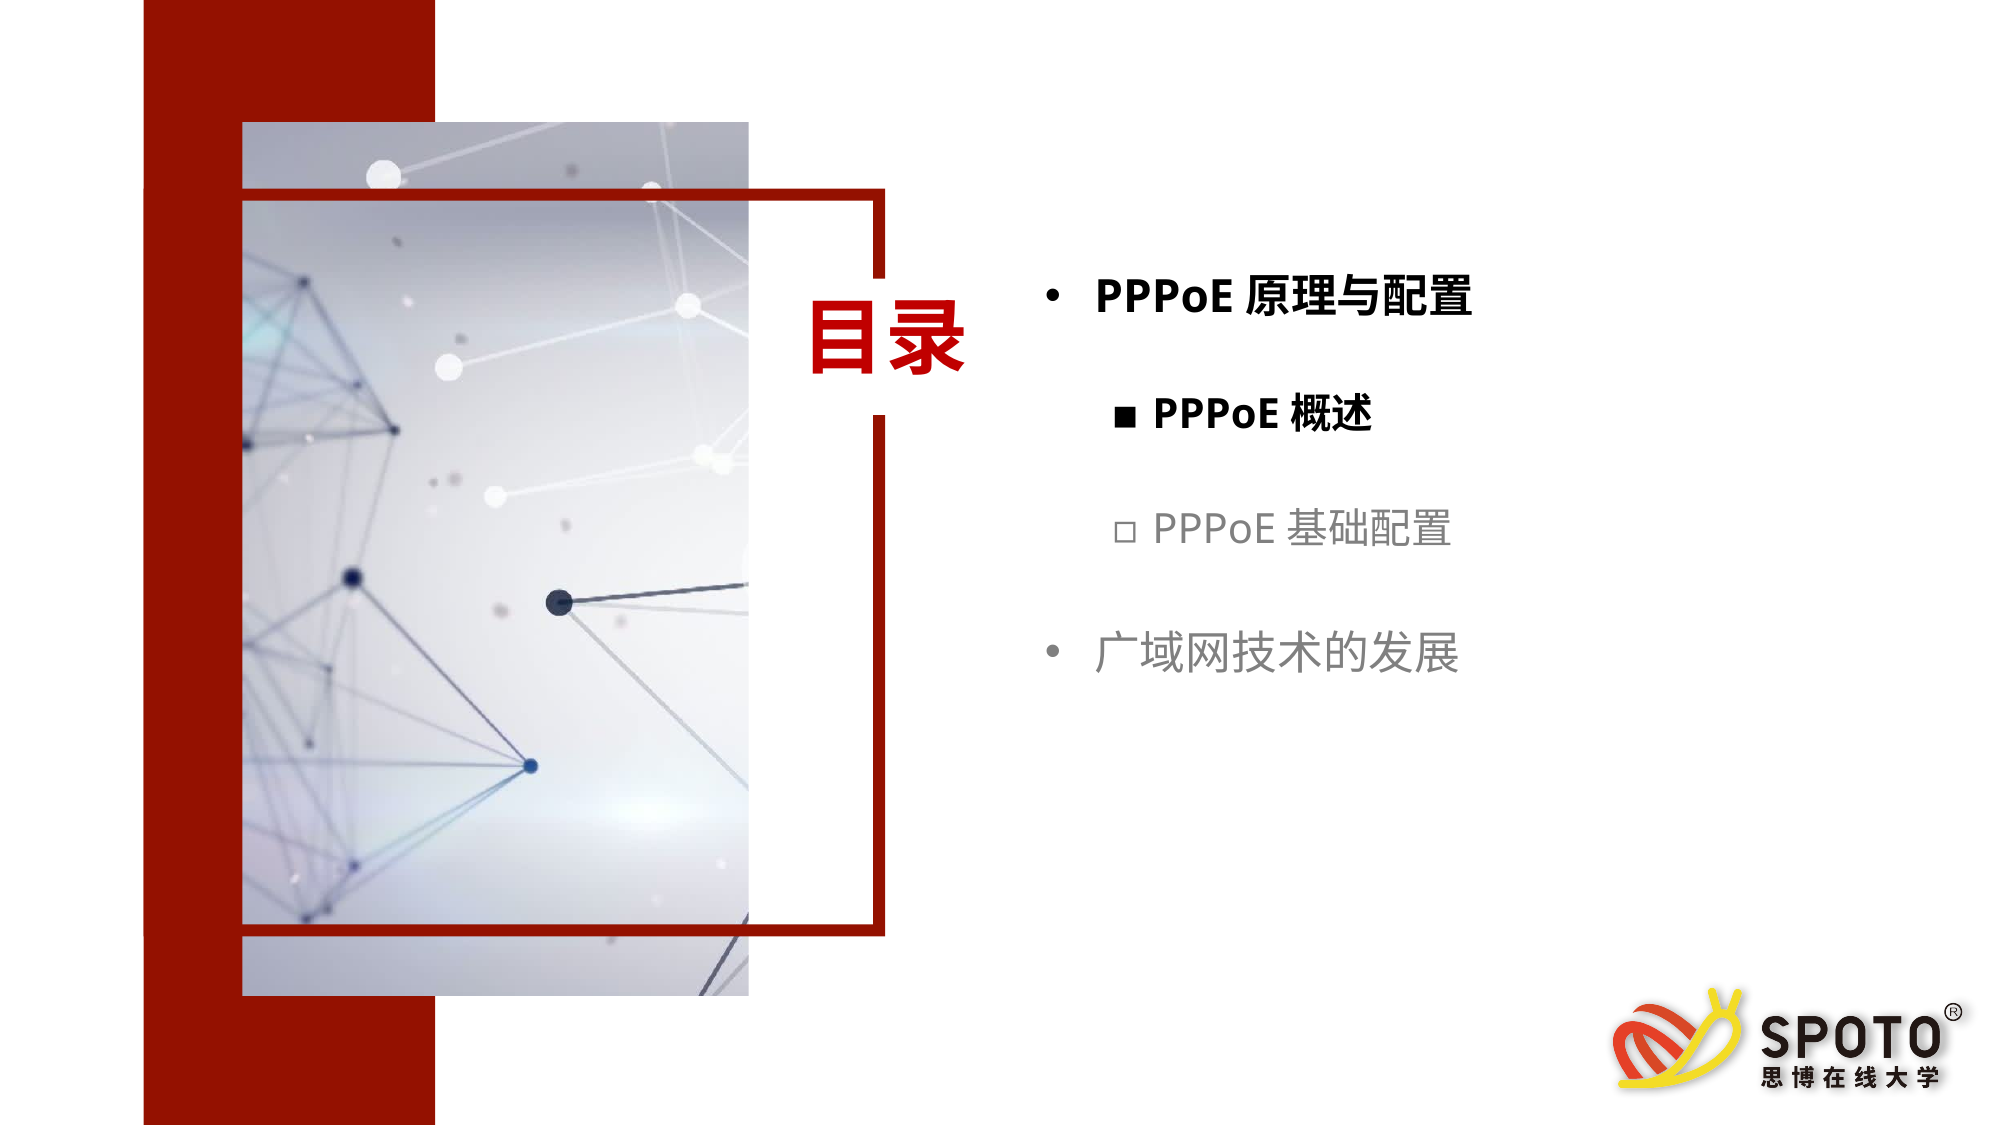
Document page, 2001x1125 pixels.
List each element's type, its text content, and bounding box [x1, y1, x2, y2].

picture [242, 201, 749, 924]
picture [1582, 985, 1983, 1112]
picture [242, 122, 749, 188]
list PPPoE原理与配置 PPPoE概述 PPPoE基础配置 广域网技术的发展 [1031, 205, 1887, 920]
picture [242, 937, 749, 996]
